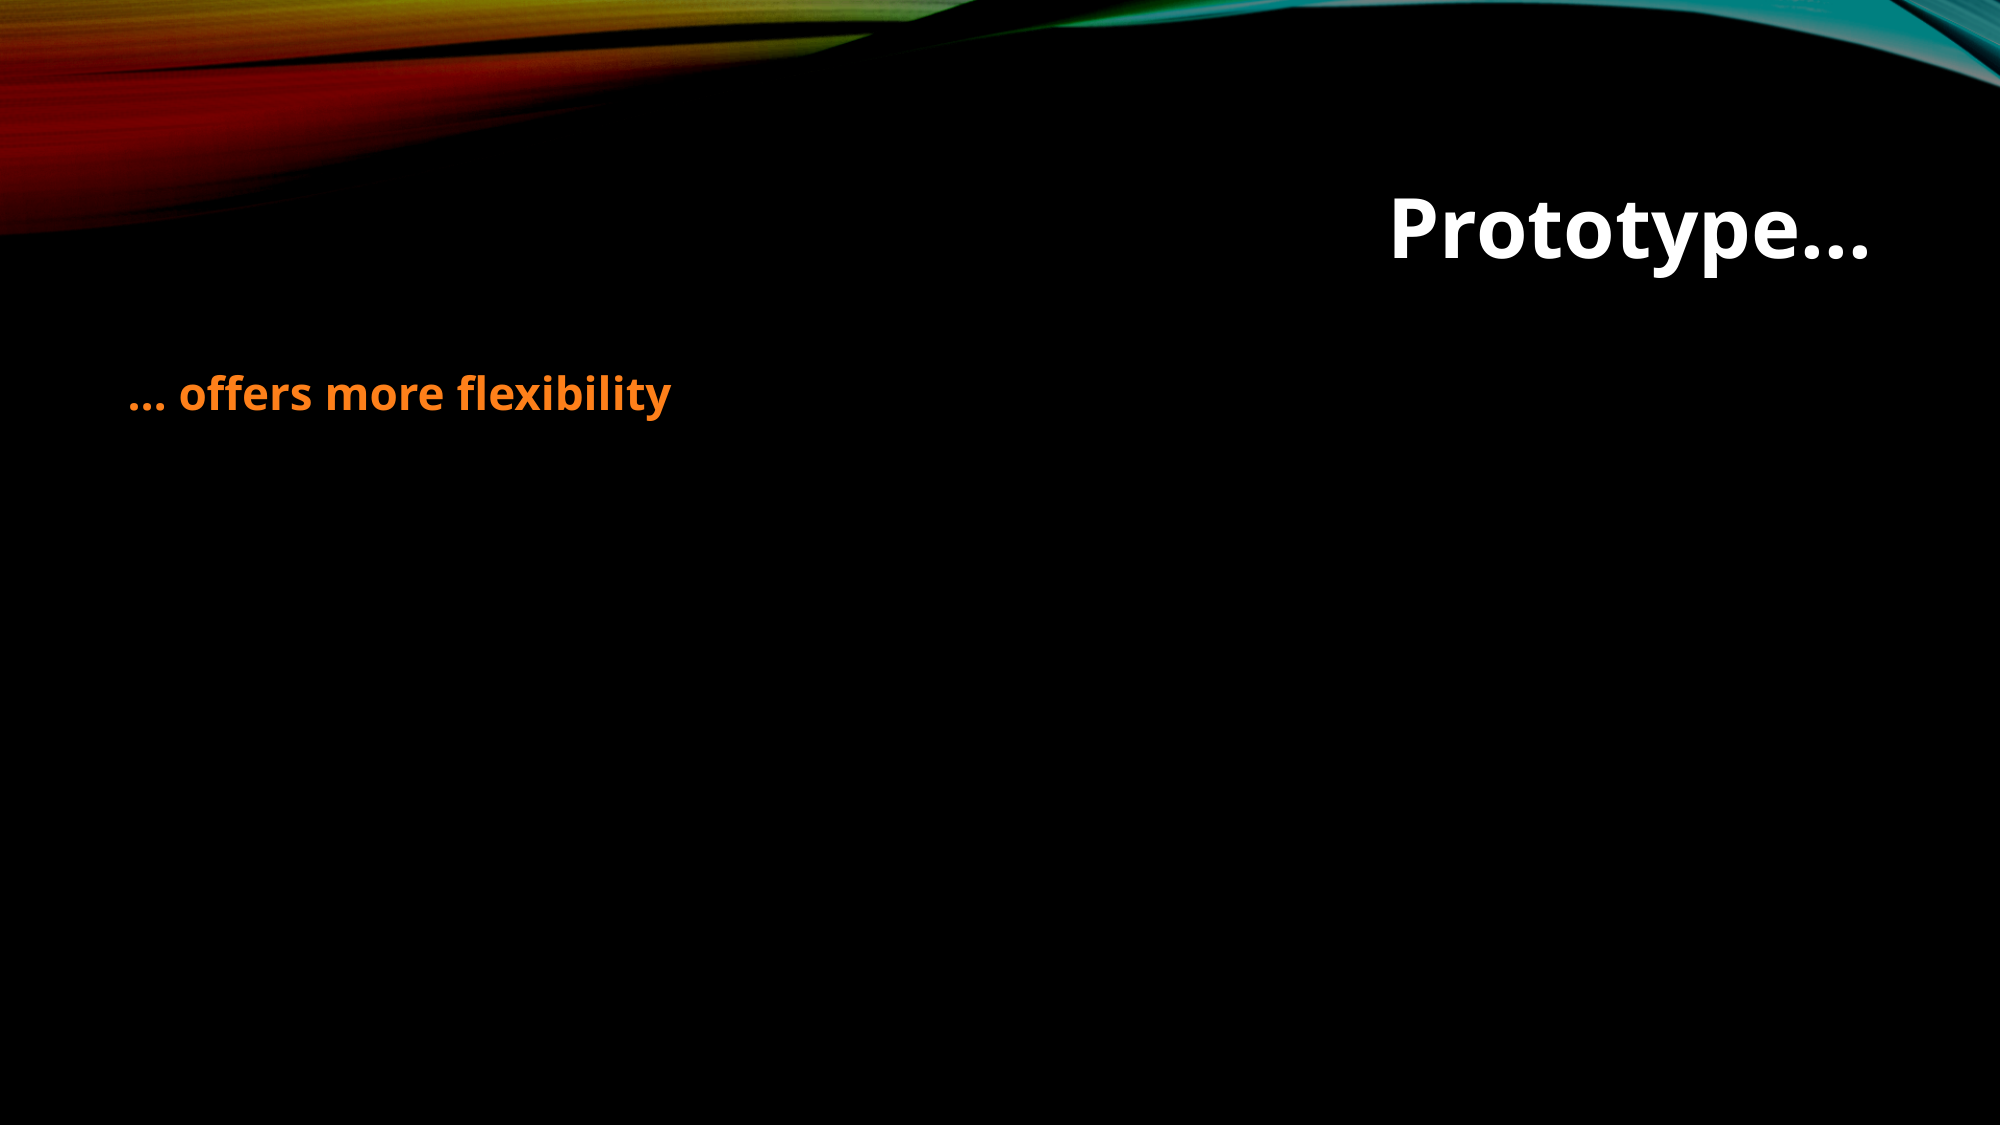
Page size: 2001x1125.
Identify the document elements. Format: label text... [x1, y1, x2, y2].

list … offers more flexibility [112, 266, 2000, 1125]
title Prototype... [474, 125, 1888, 266]
